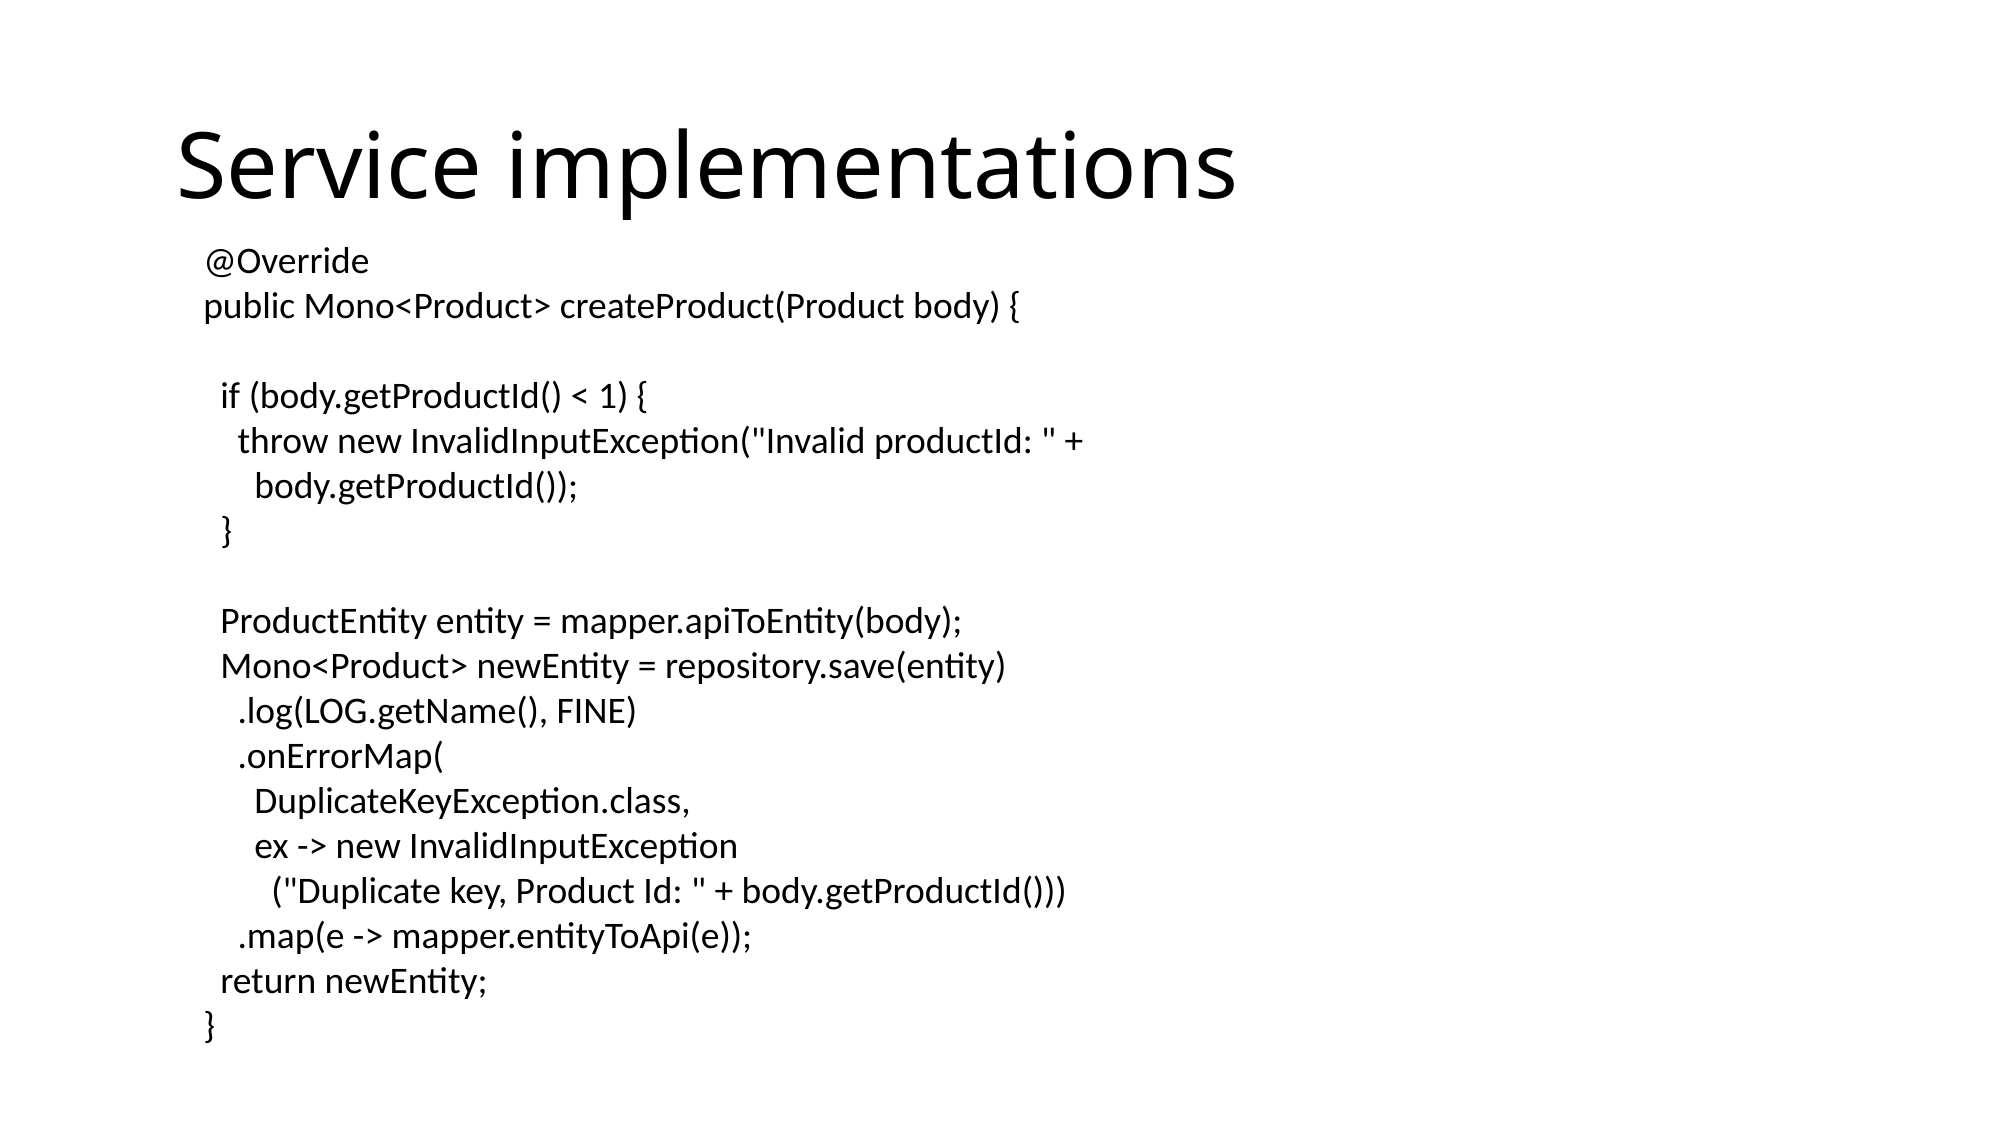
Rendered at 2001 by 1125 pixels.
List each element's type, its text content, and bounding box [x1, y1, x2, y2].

text_box @Override public Mono<Product> createProduct(Product body) { if (body.getProductId() < 1) { throw new InvalidInputException("Invalid productId: " + body.getProductId()); } ProductEntity entity = mapper.apiToEntity(body); Mono<Product> newEntity = repository.save(entity) .log(LOG.getName(), FINE) .onErrorMap( DuplicateKeyException.class, ex -> new InvalidInputException ("Duplicate key, Product Id: " + body.getProductId())) .map(e -> mapper.entityToApi(e)); return newEntity; } [188, 228, 1108, 1099]
title Service implementations [137, 59, 1863, 278]
